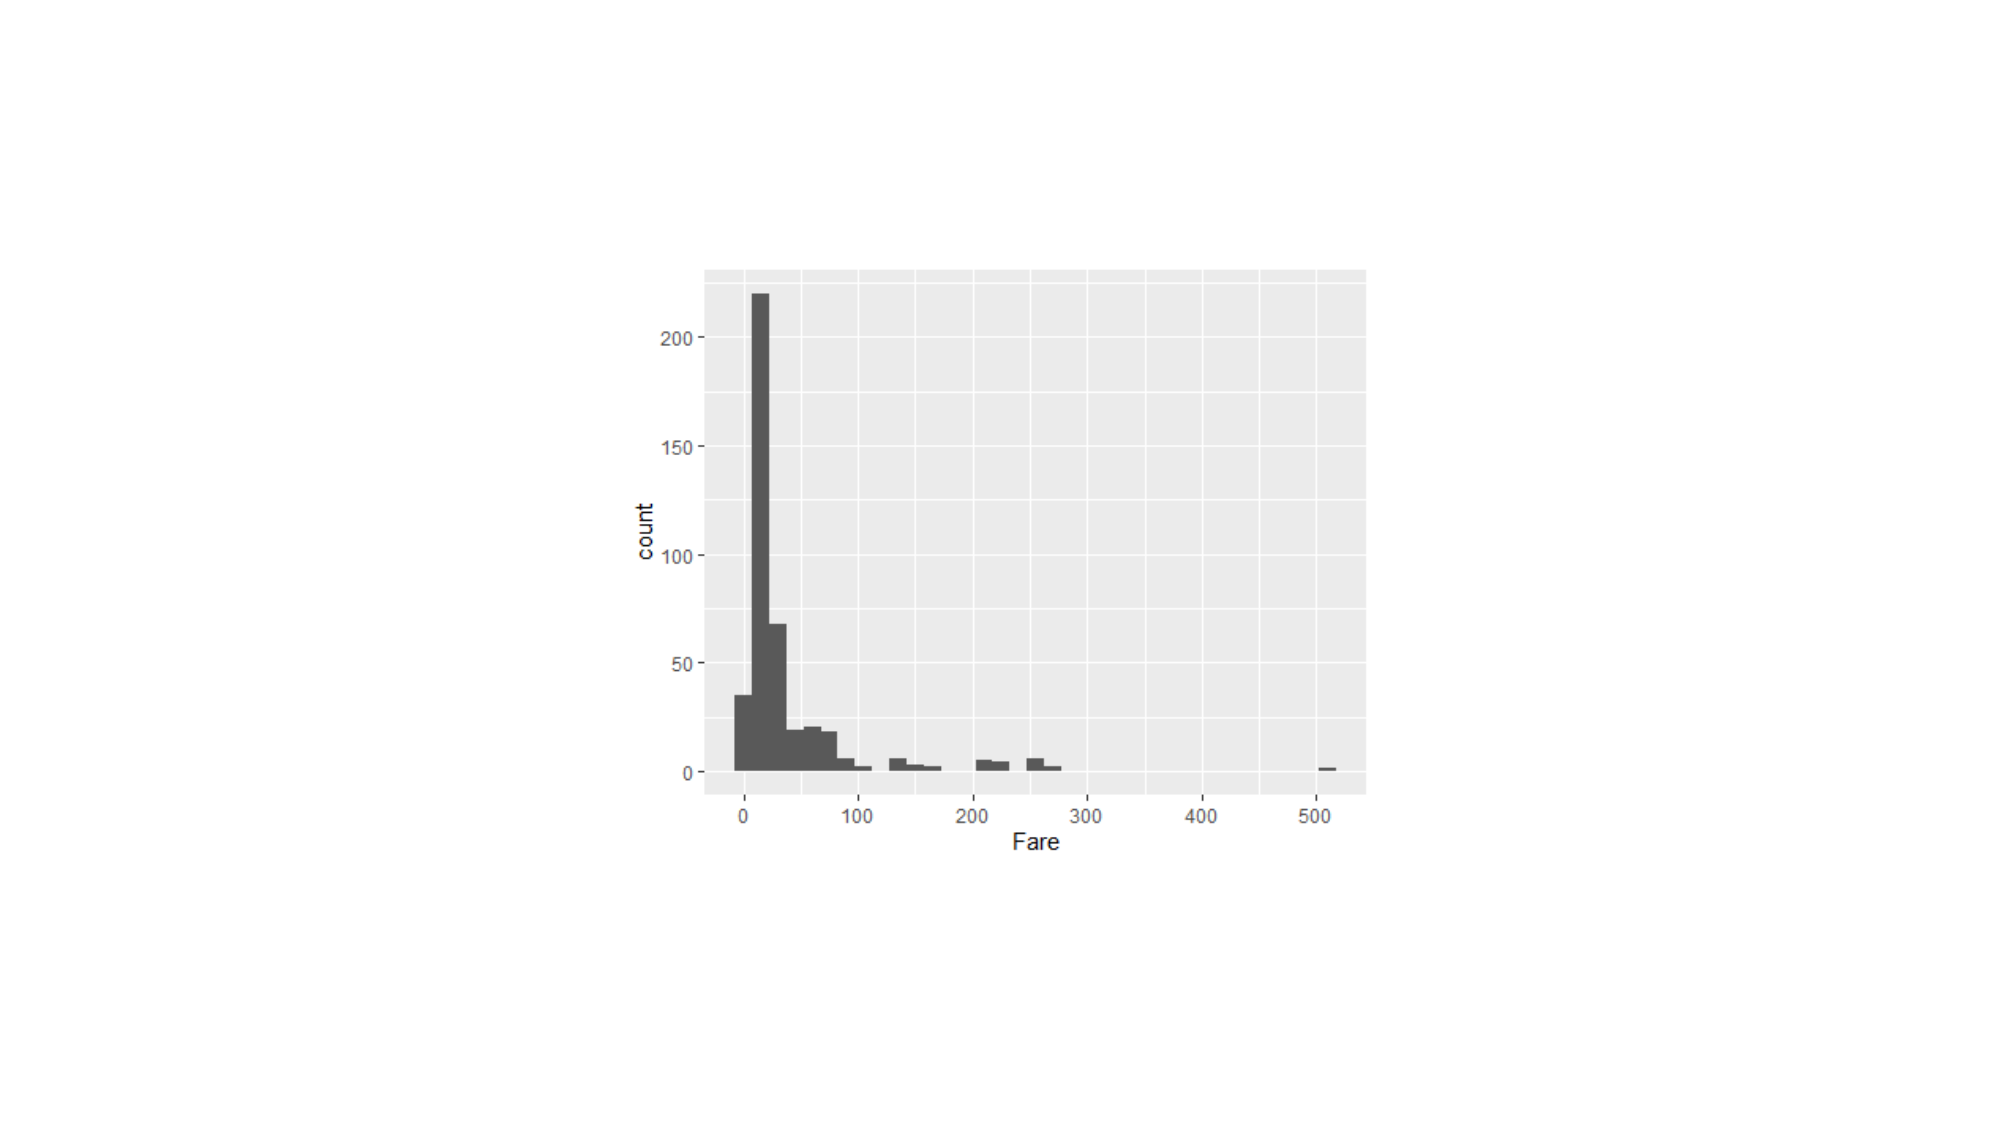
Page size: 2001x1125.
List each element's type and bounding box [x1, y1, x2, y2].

picture [620, 259, 1379, 866]
